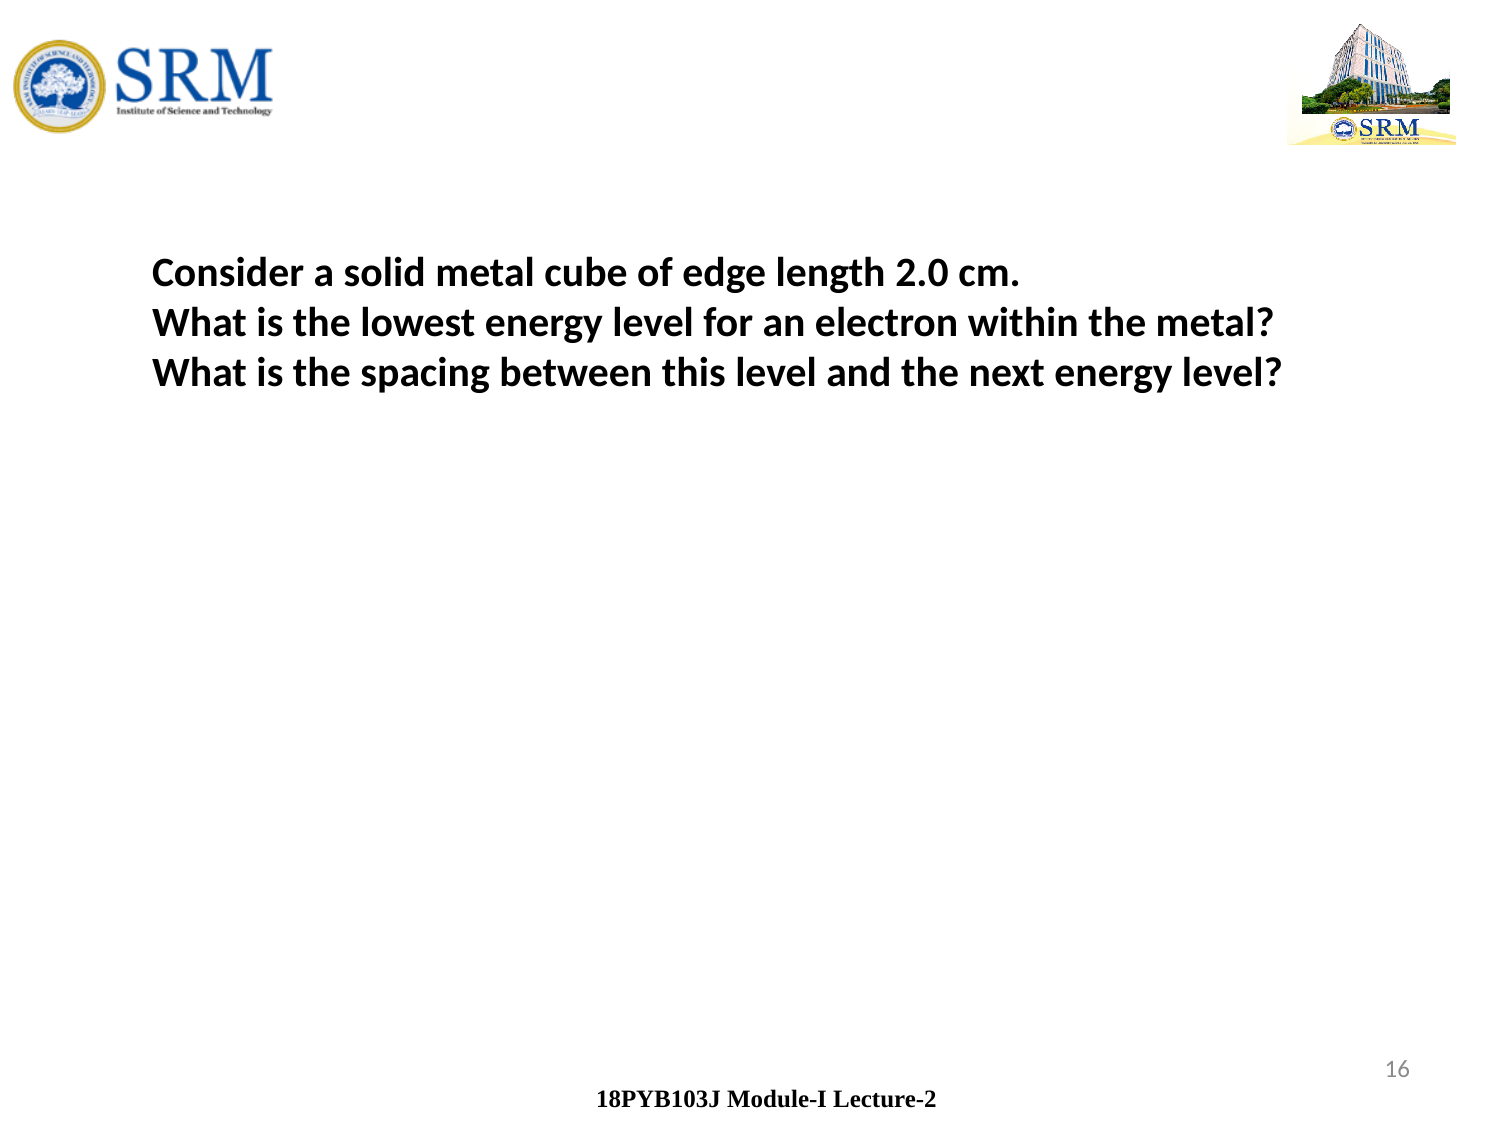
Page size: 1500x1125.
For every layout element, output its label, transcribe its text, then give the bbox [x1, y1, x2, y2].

picture [1287, 24, 1457, 145]
text_box 18PYB103J Module-I Lecture-2 [449, 1074, 1050, 1120]
picture [12, 12, 274, 163]
slide_number 16 [1074, 1037, 1425, 1098]
text_box Consider a solid metal cube of edge length 2.0 cm. What is the lowest energy level for an electron within the metal? What is the spacing between this level and the next energy level? [137, 237, 1338, 403]
